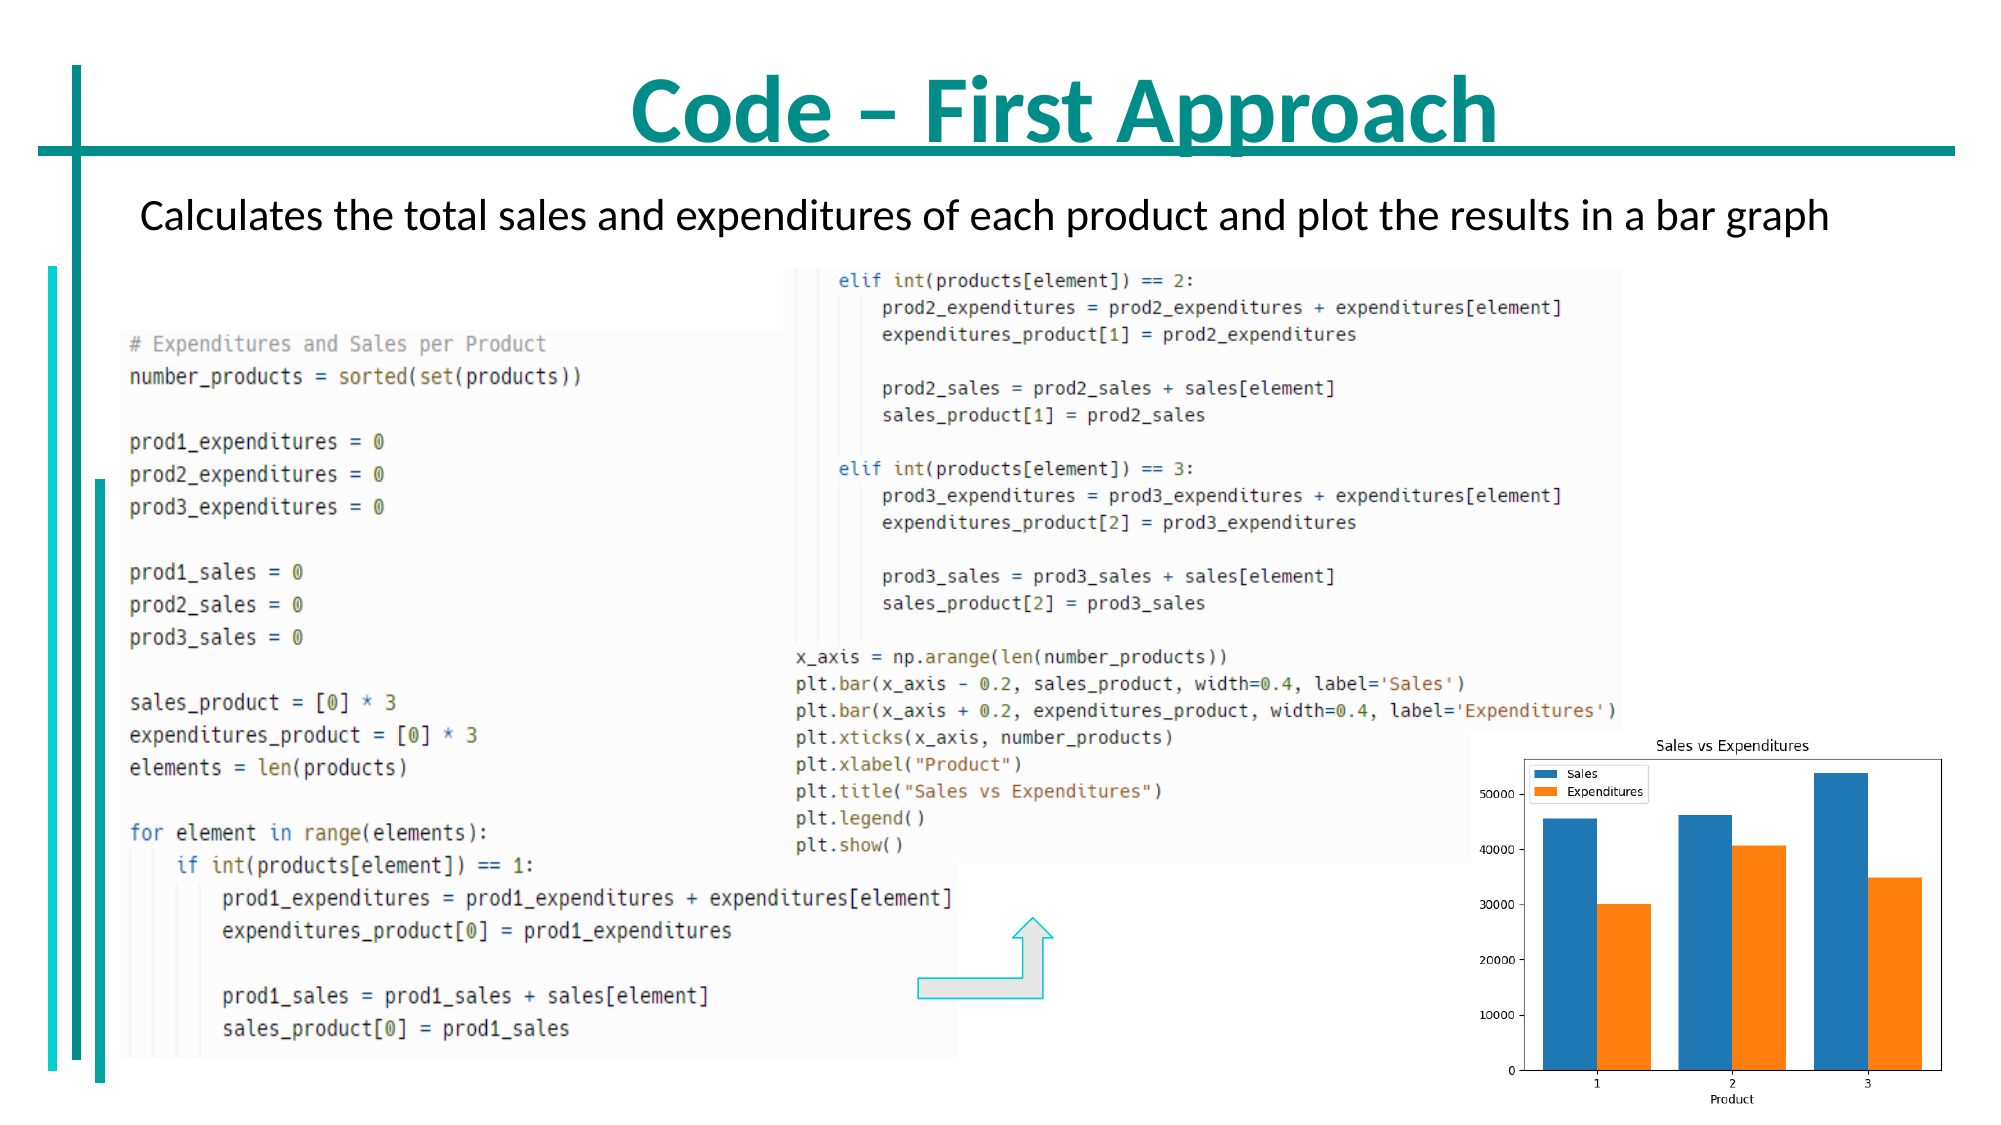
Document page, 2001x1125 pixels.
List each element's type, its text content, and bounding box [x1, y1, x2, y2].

text_box [963, 917, 1054, 999]
text_box [96, 479, 104, 1083]
text_box [38, 147, 573, 155]
text_box [72, 66, 80, 147]
text_box Calculates the total sales and expenditures of each product and plot the results in a bar graph [124, 162, 1939, 255]
text_box [72, 155, 80, 1059]
text_box [49, 267, 57, 1071]
text_box Code – First Approach [573, 39, 1560, 162]
text_box [1560, 147, 1955, 155]
picture [119, 267, 1955, 1114]
